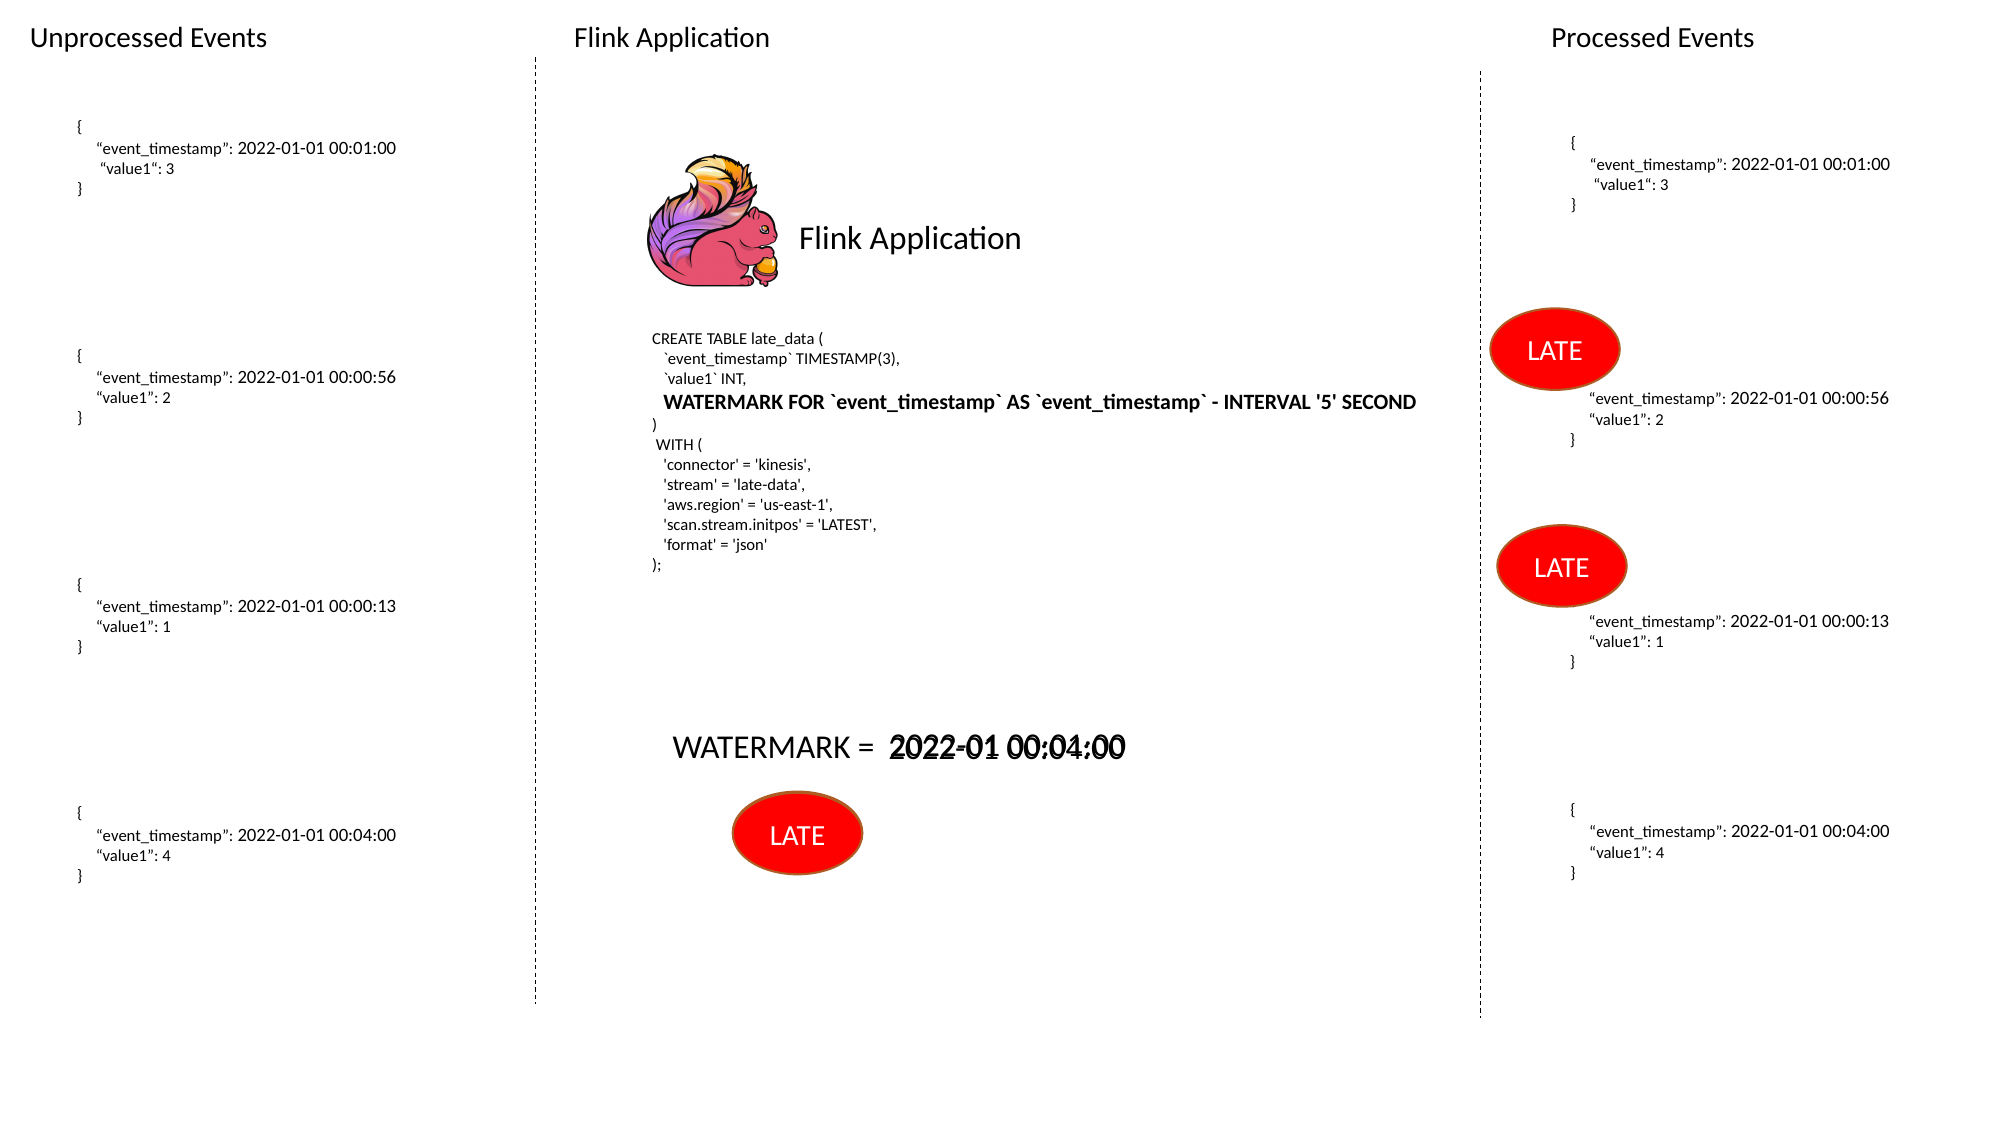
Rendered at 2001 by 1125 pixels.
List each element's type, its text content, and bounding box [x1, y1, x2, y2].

text_box Processed Events [1536, 10, 1850, 61]
text_box { “event_timestamp”: 2022-01-01 00:00:56 “value1”: 2 } [1555, 358, 1953, 456]
text_box { “event_timestamp”: 2022-01-01 00:04:00 “value1”: 4 } [1555, 791, 1954, 889]
text_box { “event_timestamp”: 2022-01-01 00:01:00 “value1“: 3 } [62, 108, 460, 206]
text_box { “event_timestamp”: 2022-01-01 00:00:13 “value1”: 1 } [1555, 580, 1953, 678]
text_box { “event_timestamp”: 2022-01-01 00:00:56 “value1”: 2 } [62, 337, 460, 435]
text_box { “event_timestamp”: 2022-01-01 00:00:13 “value1”: 1 } [62, 565, 460, 664]
text_box WATERMARK = [657, 713, 899, 774]
text_box Flink Application [559, 10, 872, 61]
text_box LATE [731, 791, 864, 876]
text_box { “event_timestamp”: 2022-01-01 00:01:00 “value1“: 3 } [1556, 124, 1954, 222]
text_box LATE [1489, 307, 1621, 391]
text_box Unprocessed Events [15, 10, 328, 61]
text_box CREATE TABLE late_data ( `event_timestamp` TIMESTAMP(3), `value1` INT, WATERMARK FOR `event_timestamp` AS `event_timestamp` - INTERVAL '5' SECOND ) WITH ( 'connector' = 'kinesis', 'stream' = 'late-data', 'aws.region' = 'us-east-1', 'scan.stream.initpos' = 'LATEST', 'format' = 'json' ); [637, 320, 1460, 582]
text_box LATE [1496, 524, 1628, 608]
text_box Flink Application [785, 209, 1067, 264]
text_box { “event_timestamp”: 2022-01-01 00:04:00 “value1”: 4 } [62, 794, 460, 892]
picture [646, 154, 785, 287]
text_box 2022-01 00:04:00 [873, 718, 1167, 774]
